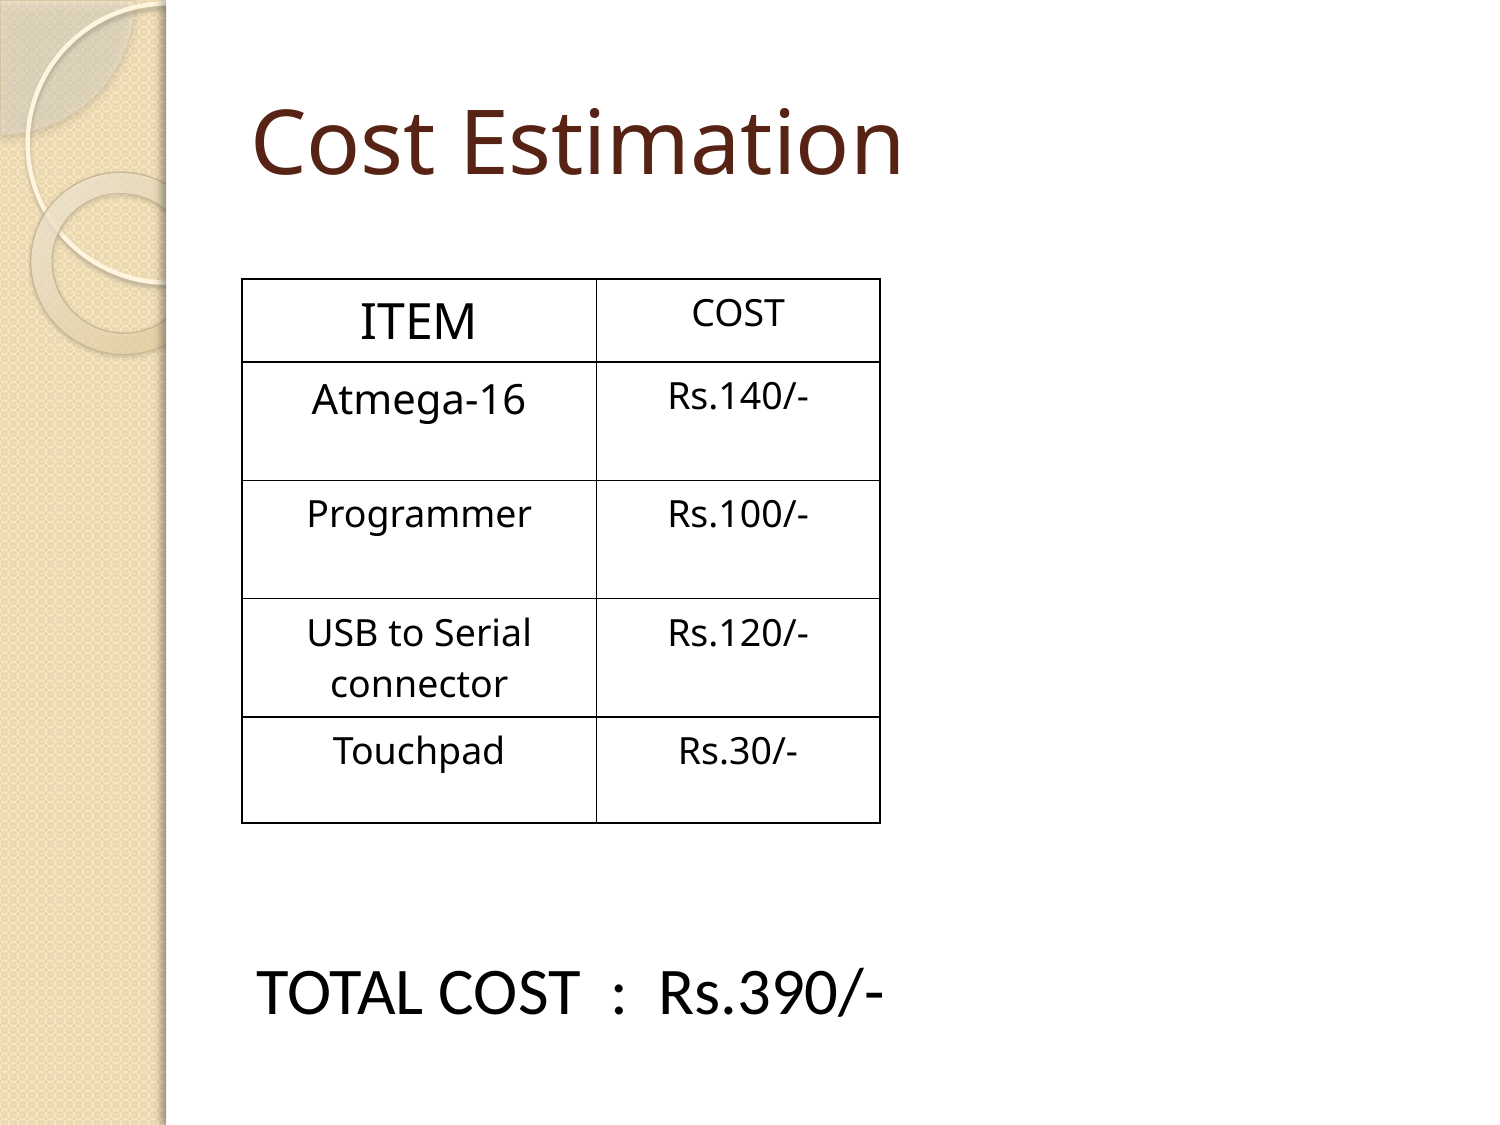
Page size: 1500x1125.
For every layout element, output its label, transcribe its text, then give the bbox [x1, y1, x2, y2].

table_cell Programmer [243, 481, 596, 598]
table_cell Rs.100/- [597, 481, 879, 598]
title Cost Estimation [235, 45, 1466, 233]
table_cell Rs.30/- [597, 718, 879, 822]
table_header COST [597, 280, 879, 361]
table_cell Atmega-16 [243, 363, 596, 480]
table_header ITEM [243, 280, 596, 361]
table_cell Rs.140/- [597, 363, 879, 480]
table_cell USB to Serial connector [243, 599, 596, 716]
text_box TOTAL COST : Rs.390/- [242, 940, 1140, 1036]
table_cell Rs.120/- [597, 599, 879, 716]
table_cell Touchpad [243, 718, 596, 822]
